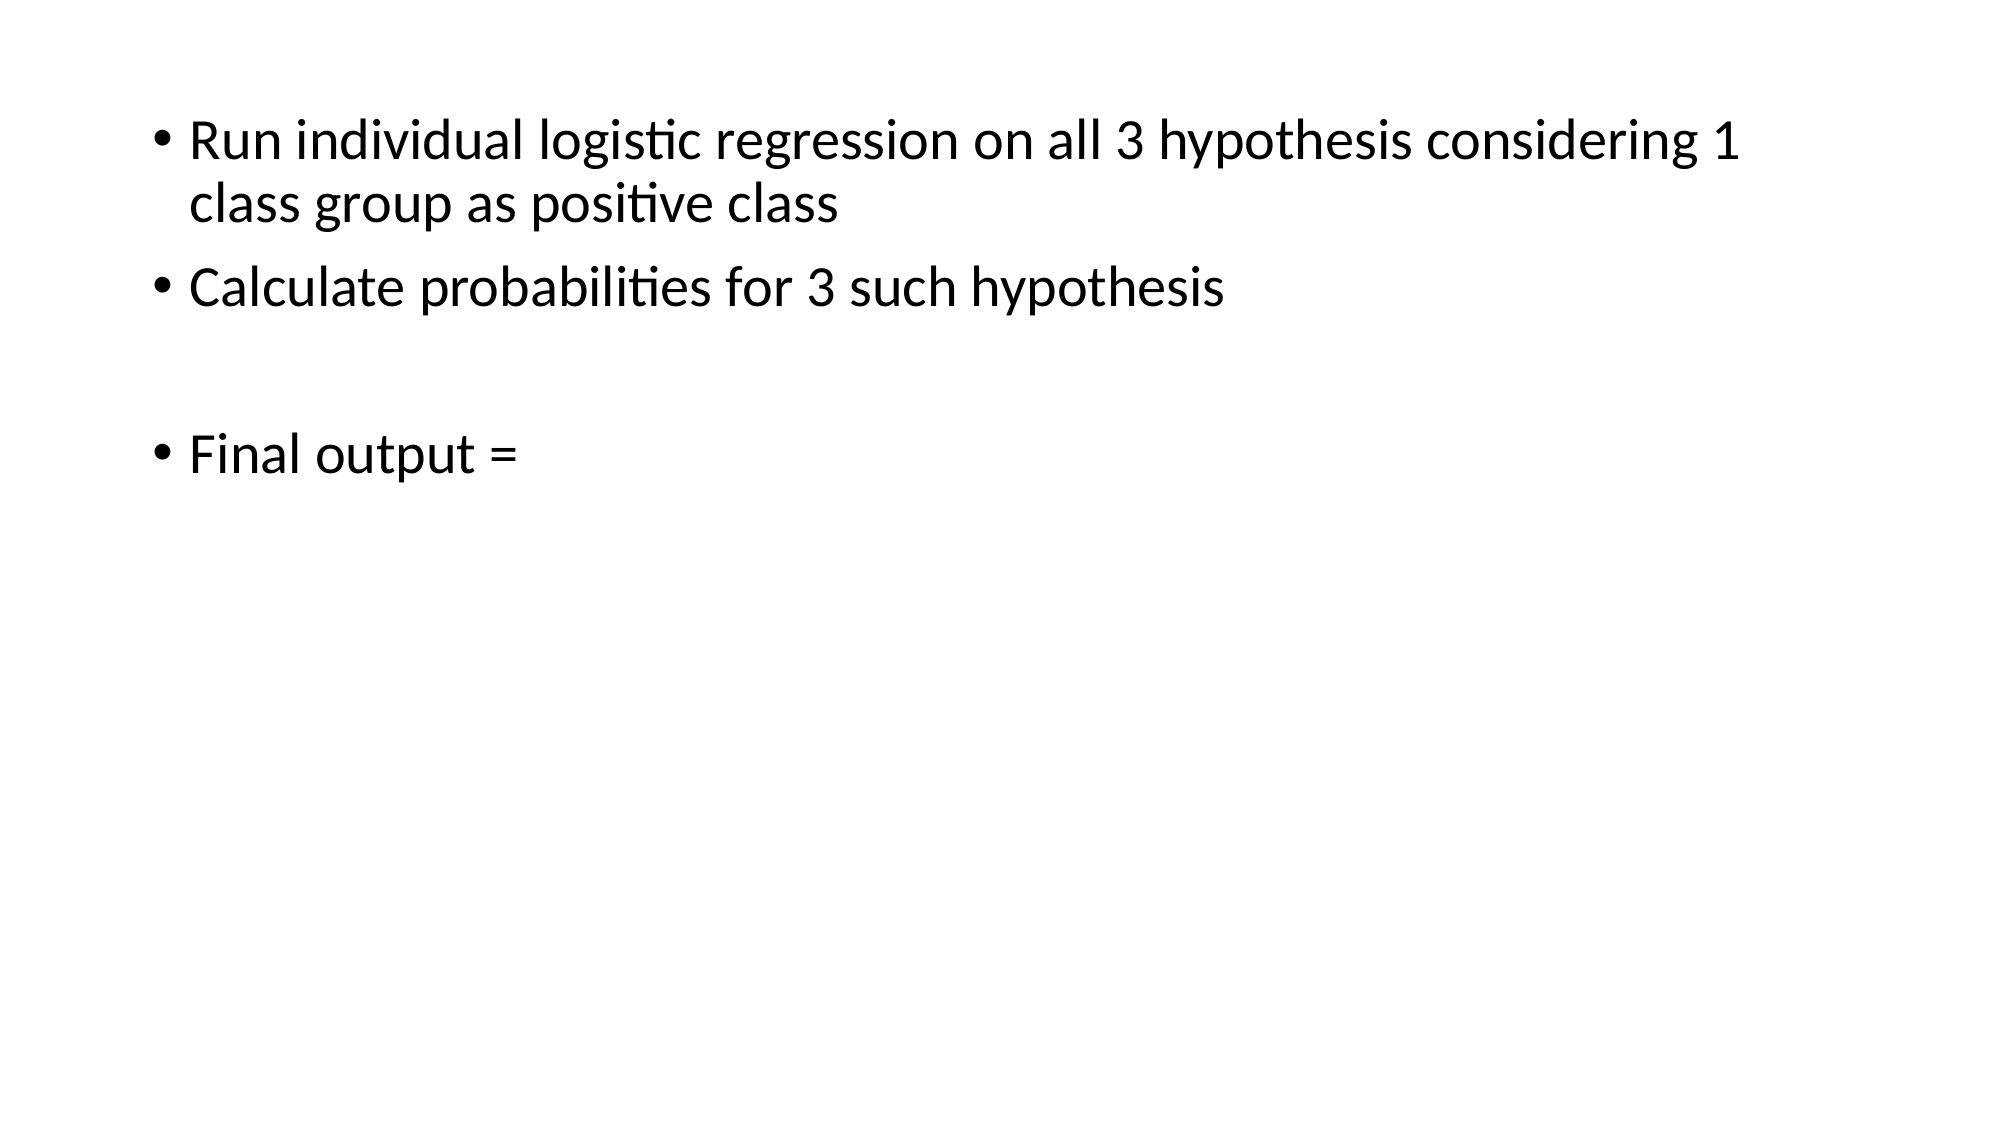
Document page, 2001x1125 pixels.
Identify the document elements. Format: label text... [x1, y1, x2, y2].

list Run individual logistic regression on all 3 hypothesis considering 1 class group as positive class Calculate probabilities for 3 such hypothesis Final output = [137, 101, 1863, 1014]
